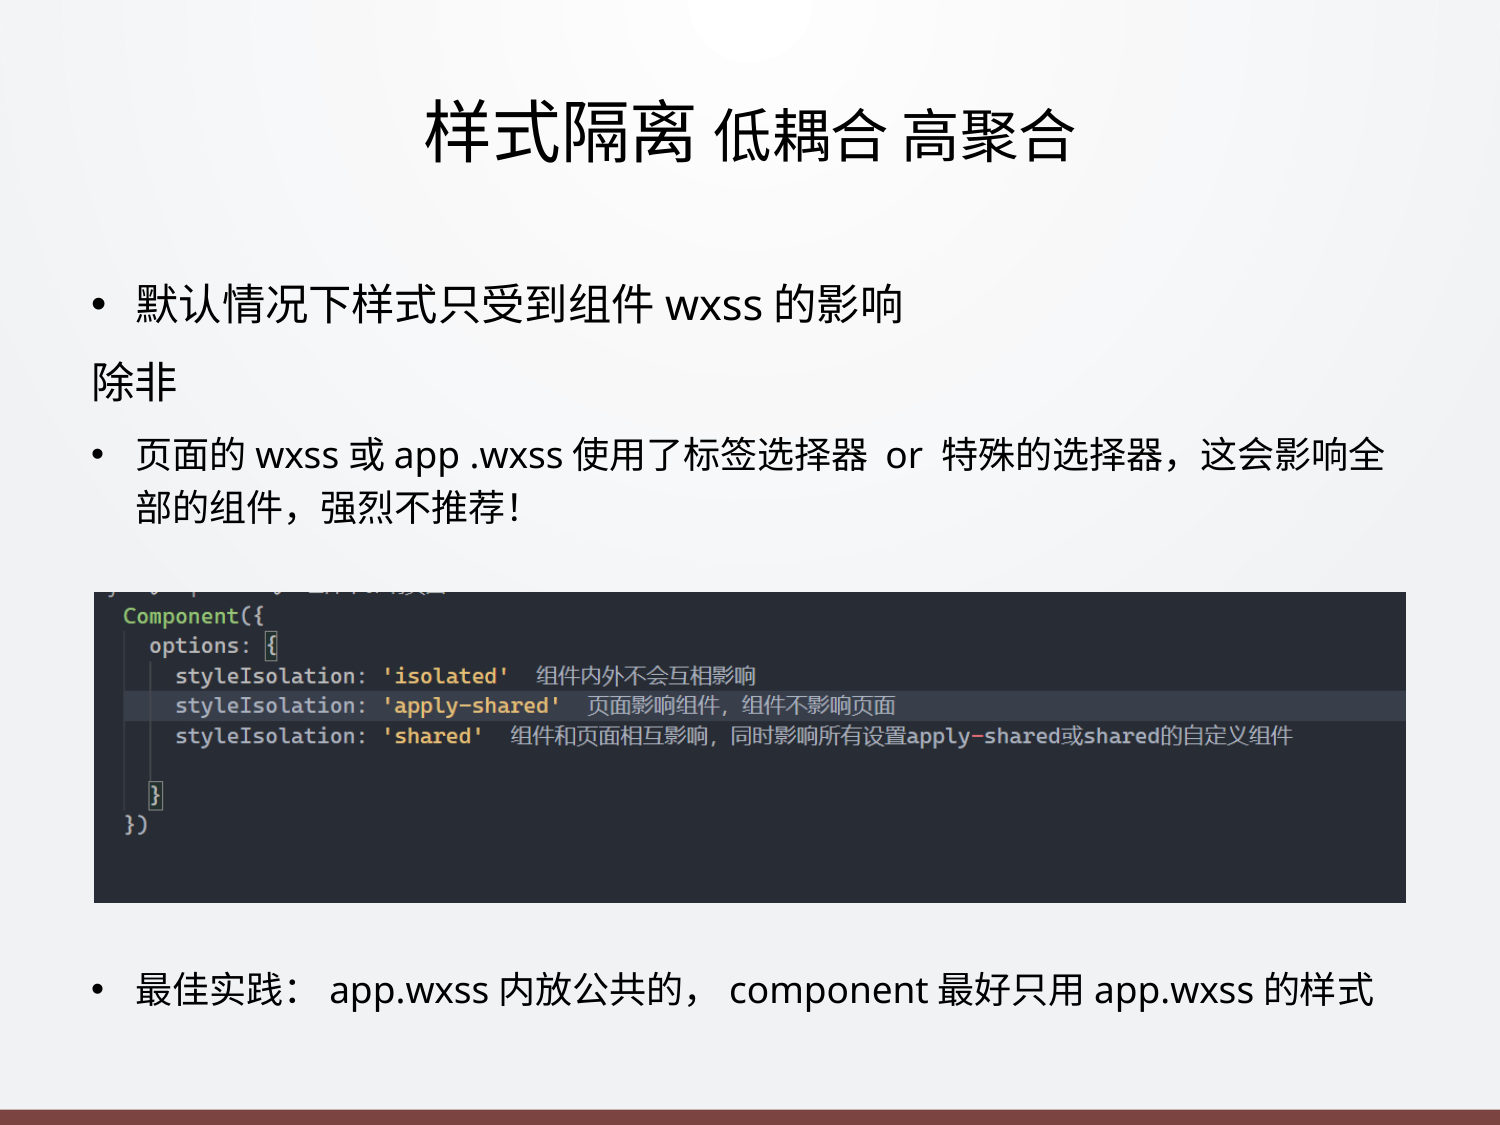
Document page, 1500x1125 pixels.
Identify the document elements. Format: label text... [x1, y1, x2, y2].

title 样式隔离 低耦合 高聚合 [76, 66, 1424, 205]
list 默认情况下样式只受到组件wxss的影响 除非 页面的wxss或app .wxss使用了标签选择器 or 特殊的选择器，这会影响全部的组件，强烈不推荐！ 最佳实践：app.wxss内放公共的，component最好只用app.wxss的样式 [76, 259, 1424, 1027]
picture [94, 592, 1406, 903]
